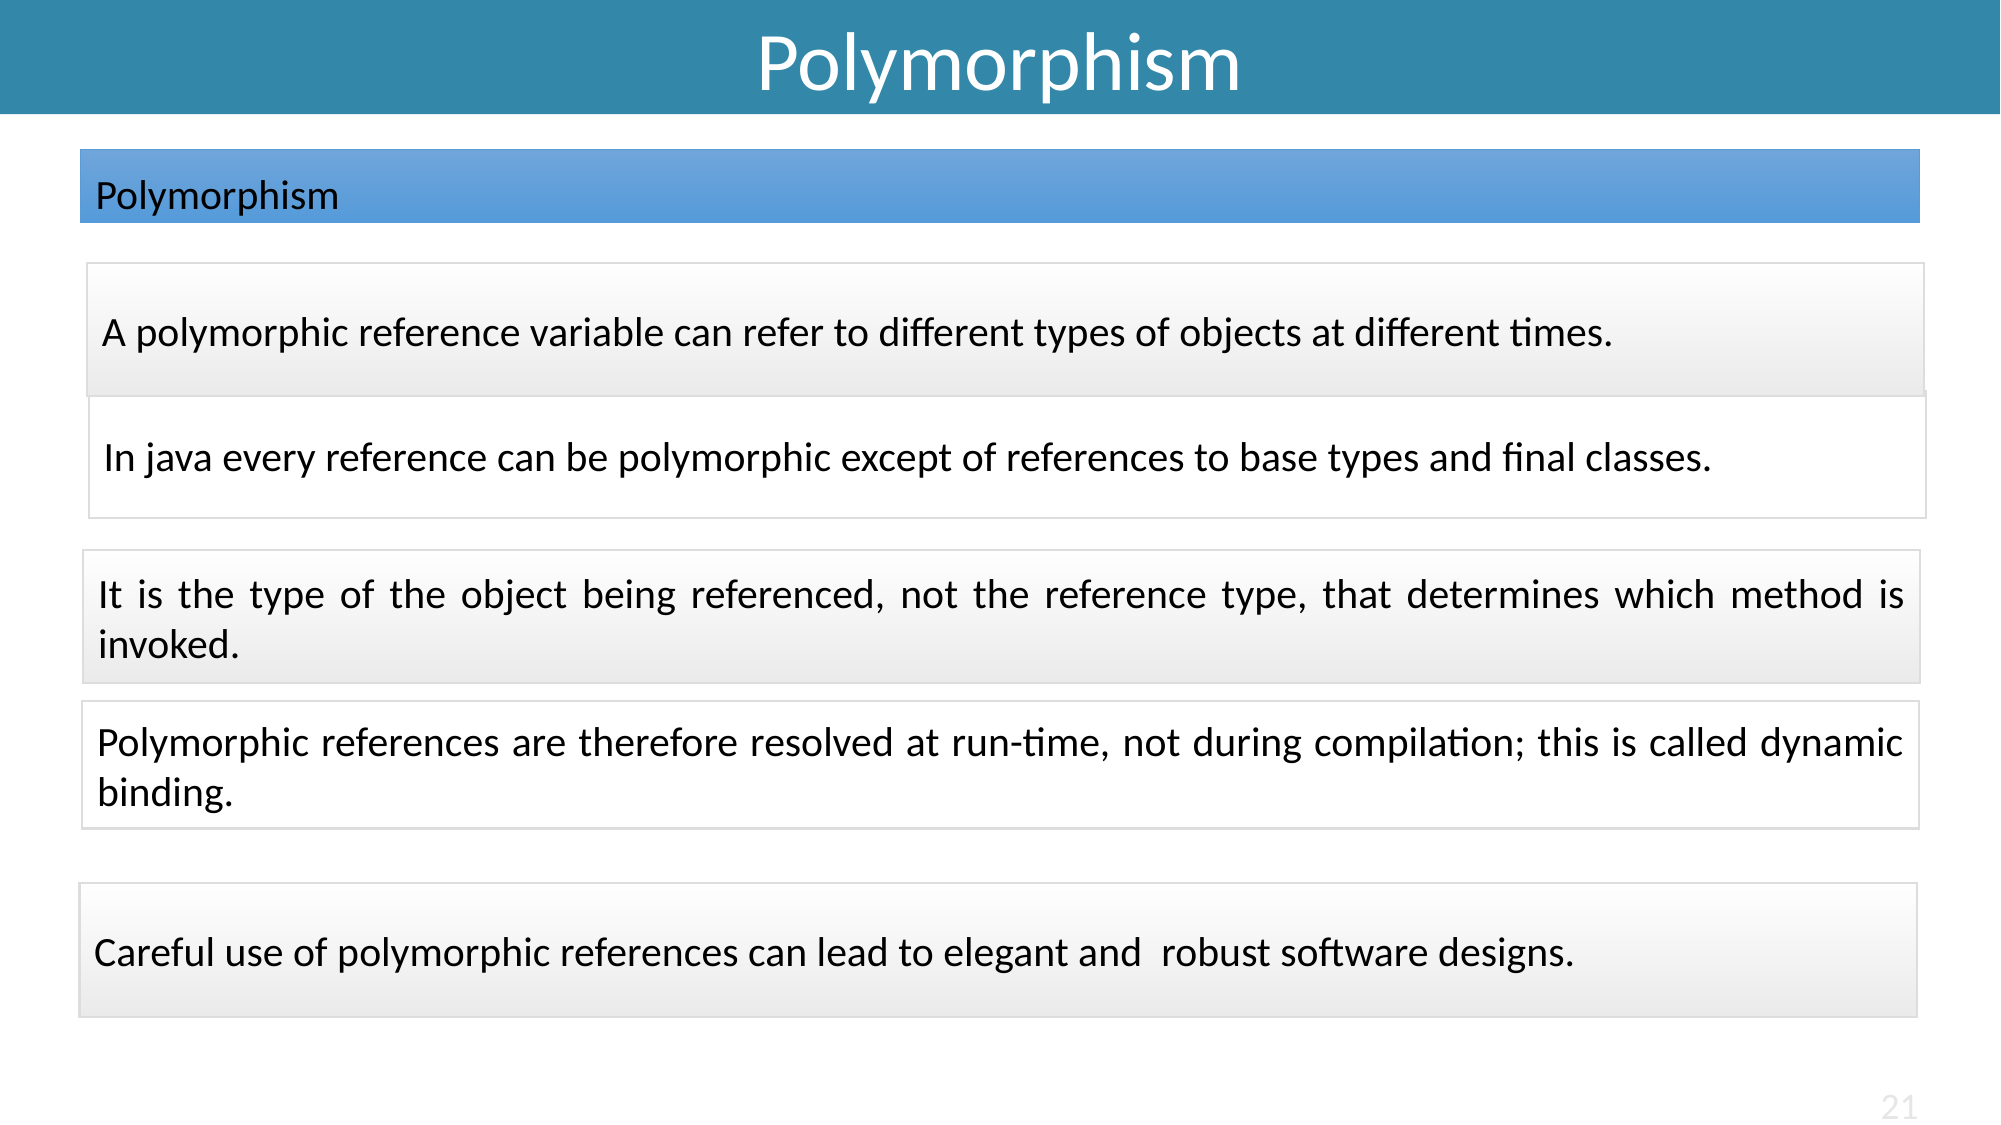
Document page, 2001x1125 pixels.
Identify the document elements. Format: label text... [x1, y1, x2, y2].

text_box Polymorphism [0, 0, 2000, 115]
text_box It is the type of the object being referenced, not the reference type, that determines which method is invoked. [83, 549, 1921, 684]
text_box Polymorphism [80, 149, 1920, 223]
text_box Careful use of polymorphic references can lead to elegant and robust software designs. [79, 883, 1917, 1017]
text_box Polymorphic references are therefore resolved at run-time, not during compilation; this is called dynamic binding. [82, 701, 1920, 829]
text_box A polymorphic reference variable can refer to different types of objects at different times. [87, 263, 1925, 397]
text_box In java every reference can be polymorphic except of references to base types and final classes. [88, 391, 1926, 519]
